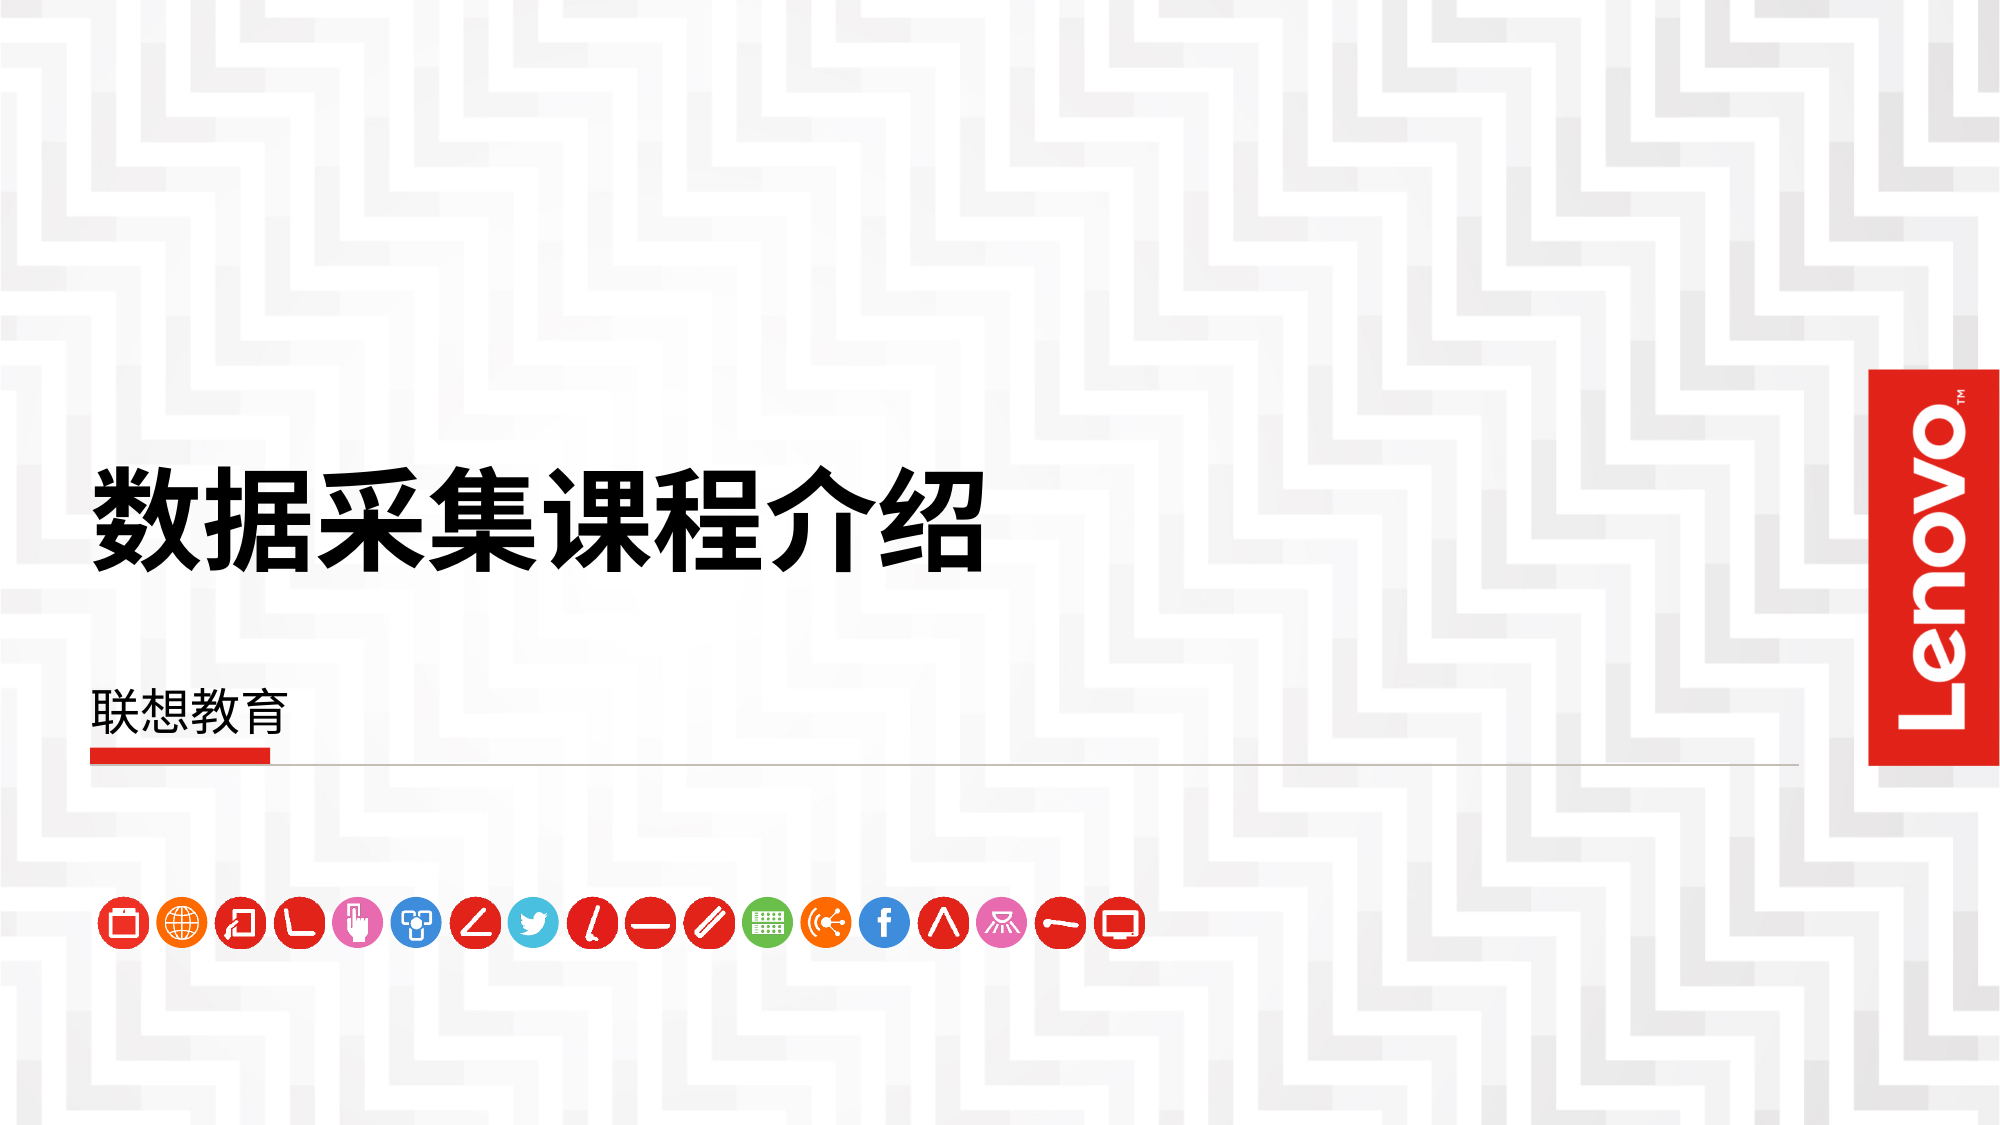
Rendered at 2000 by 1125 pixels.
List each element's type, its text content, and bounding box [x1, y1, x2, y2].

text_box 联想教育 [90, 665, 1520, 741]
text_box 数据采集课程介绍 [89, 431, 1522, 596]
picture [0, 0, 2000, 1125]
